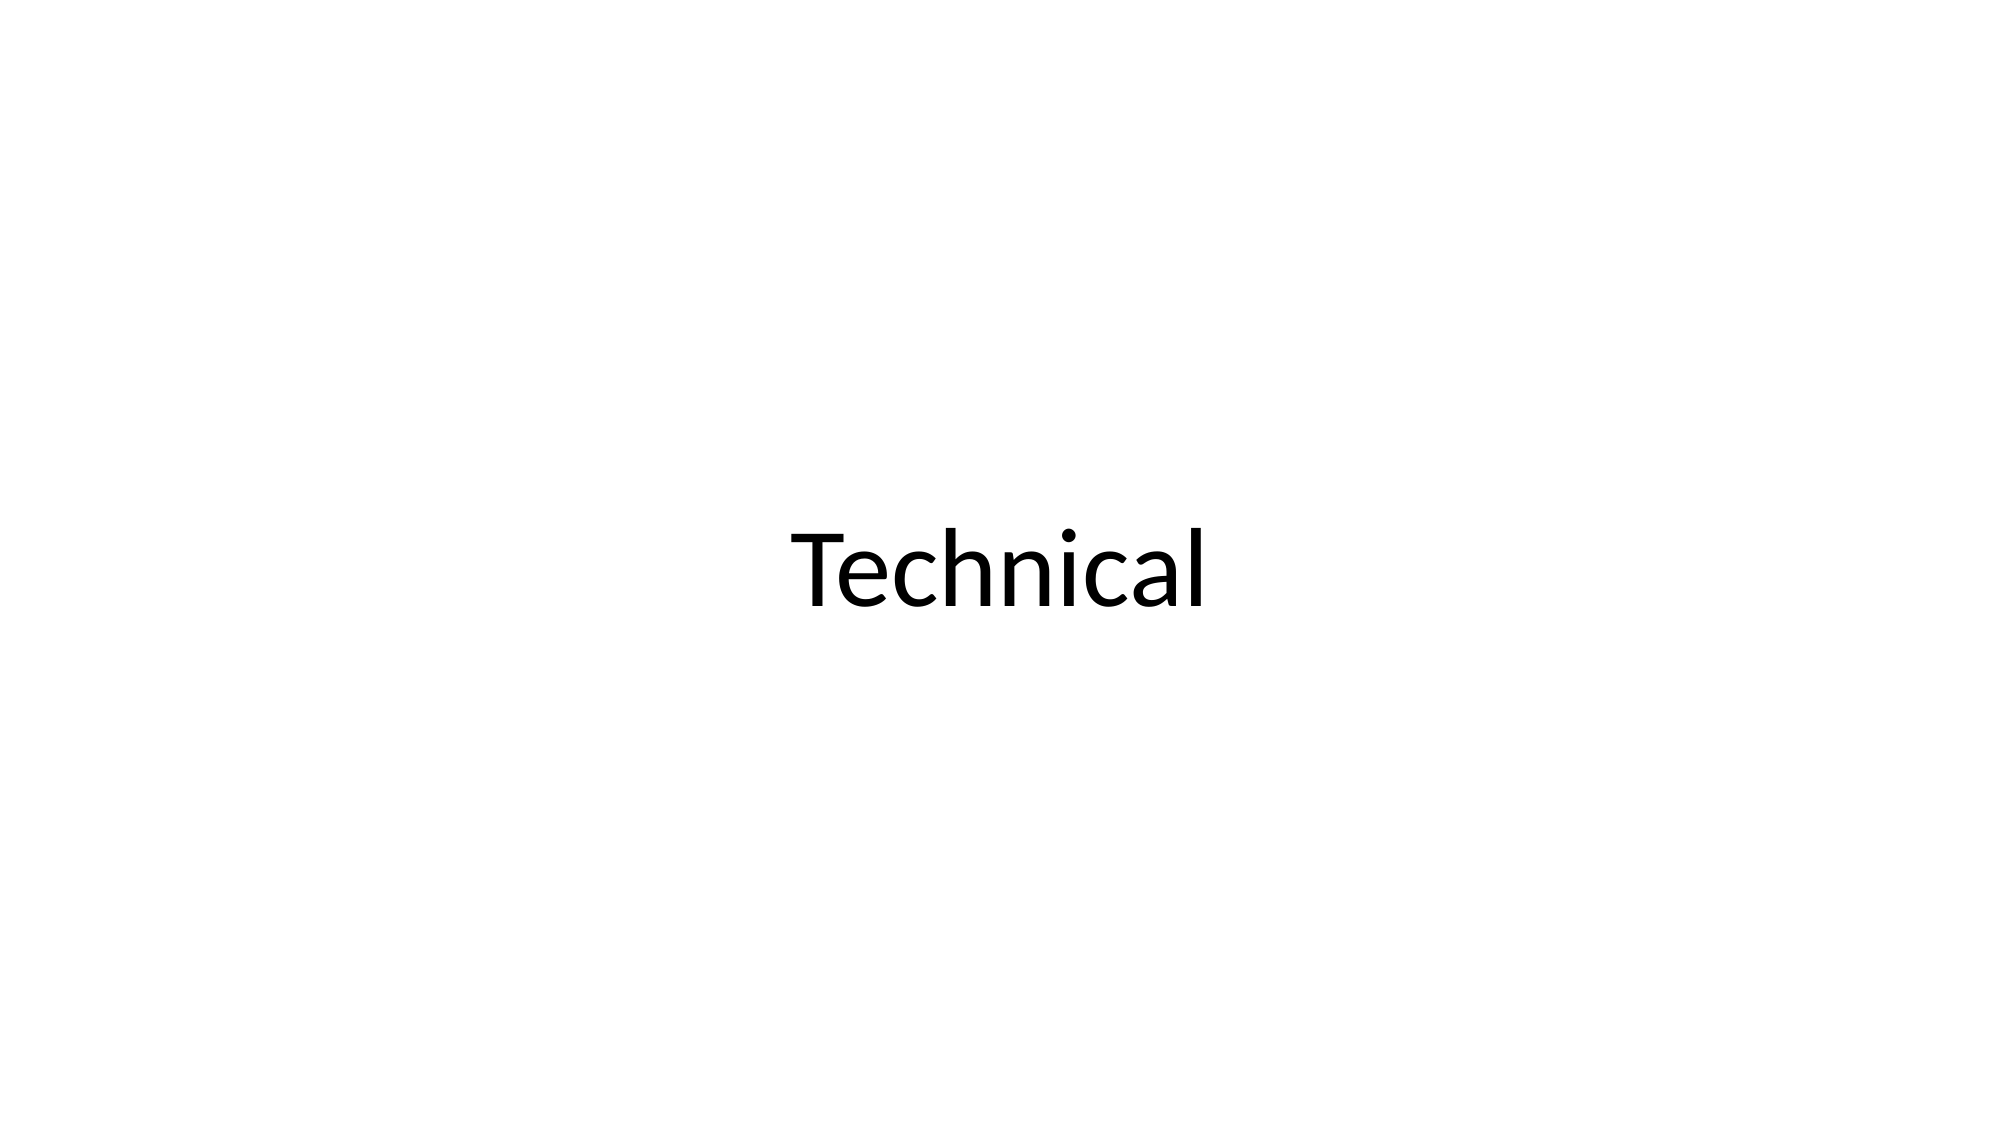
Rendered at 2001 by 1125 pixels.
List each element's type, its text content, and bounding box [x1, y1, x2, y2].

text_box Technical [775, 486, 1225, 637]
